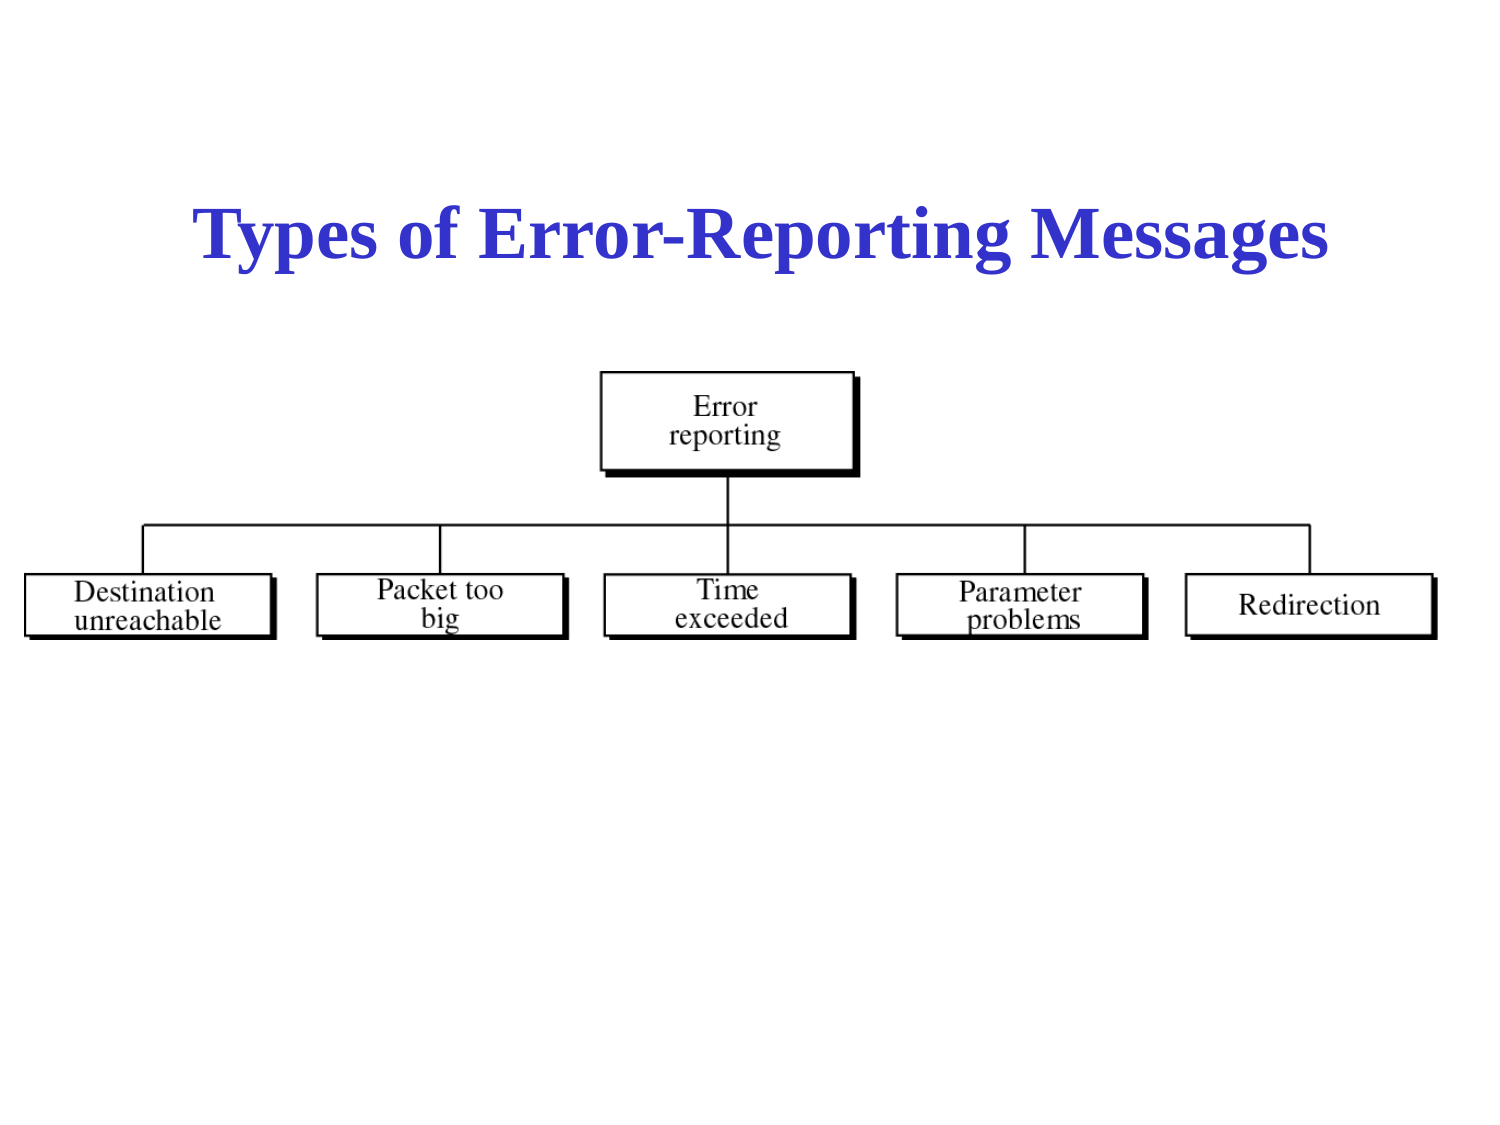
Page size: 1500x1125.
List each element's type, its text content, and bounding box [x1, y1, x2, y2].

picture [24, 371, 1438, 640]
text_box Types of Error-Reporting Messages [117, 175, 1407, 281]
